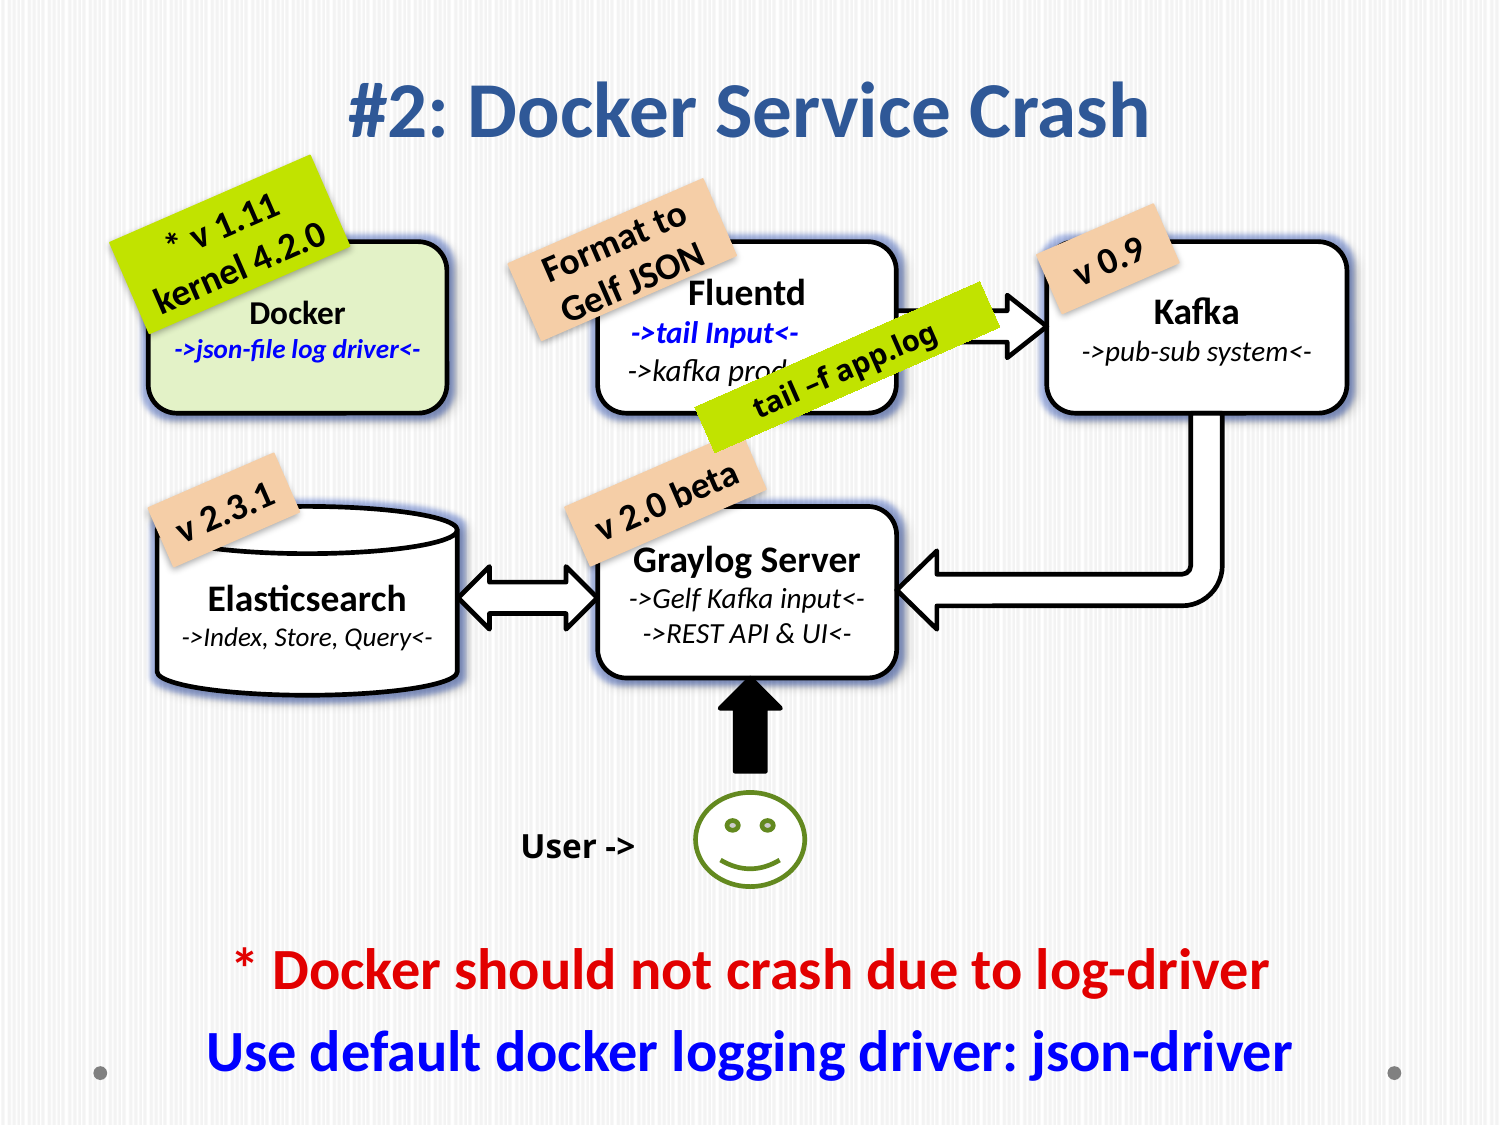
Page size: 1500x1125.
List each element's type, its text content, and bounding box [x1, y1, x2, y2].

text_box [717, 675, 783, 774]
text_box tail –f app.log [694, 281, 1000, 453]
text_box * v 1.11 kernel 4.2.0 [109, 154, 351, 335]
text_box Elasticsearch ->Index, Store, Query<- [154, 504, 460, 698]
text_box User -> [505, 817, 687, 873]
text_box Graylog Server ->Gelf Kafka input<- ->REST API & UI<- [595, 504, 900, 681]
text_box [455, 564, 600, 632]
list * Docker should not crash due to log-driver Use default docker logging driver: json-driver [0, 923, 1500, 1125]
text_box Docker ->json-file log driver<- [145, 239, 450, 416]
text_box Kafka ->pub-sub system<- [1044, 239, 1350, 416]
text_box v 2.3.1 [147, 452, 301, 568]
title #2: Docker Service Crash [75, 0, 1425, 161]
text_box [894, 308, 917, 318]
text_box Format to Gelf JSON [507, 178, 737, 342]
text_box [894, 410, 1225, 632]
text_box v 0.9 [1036, 203, 1180, 315]
text_box [237, 509, 454, 551]
text_box [962, 292, 1050, 360]
text_box Fluentd ->tail Input<- . ->kafka producer<- [595, 239, 899, 416]
text_box v 2.0 beta [564, 440, 767, 567]
text_box [693, 790, 808, 889]
